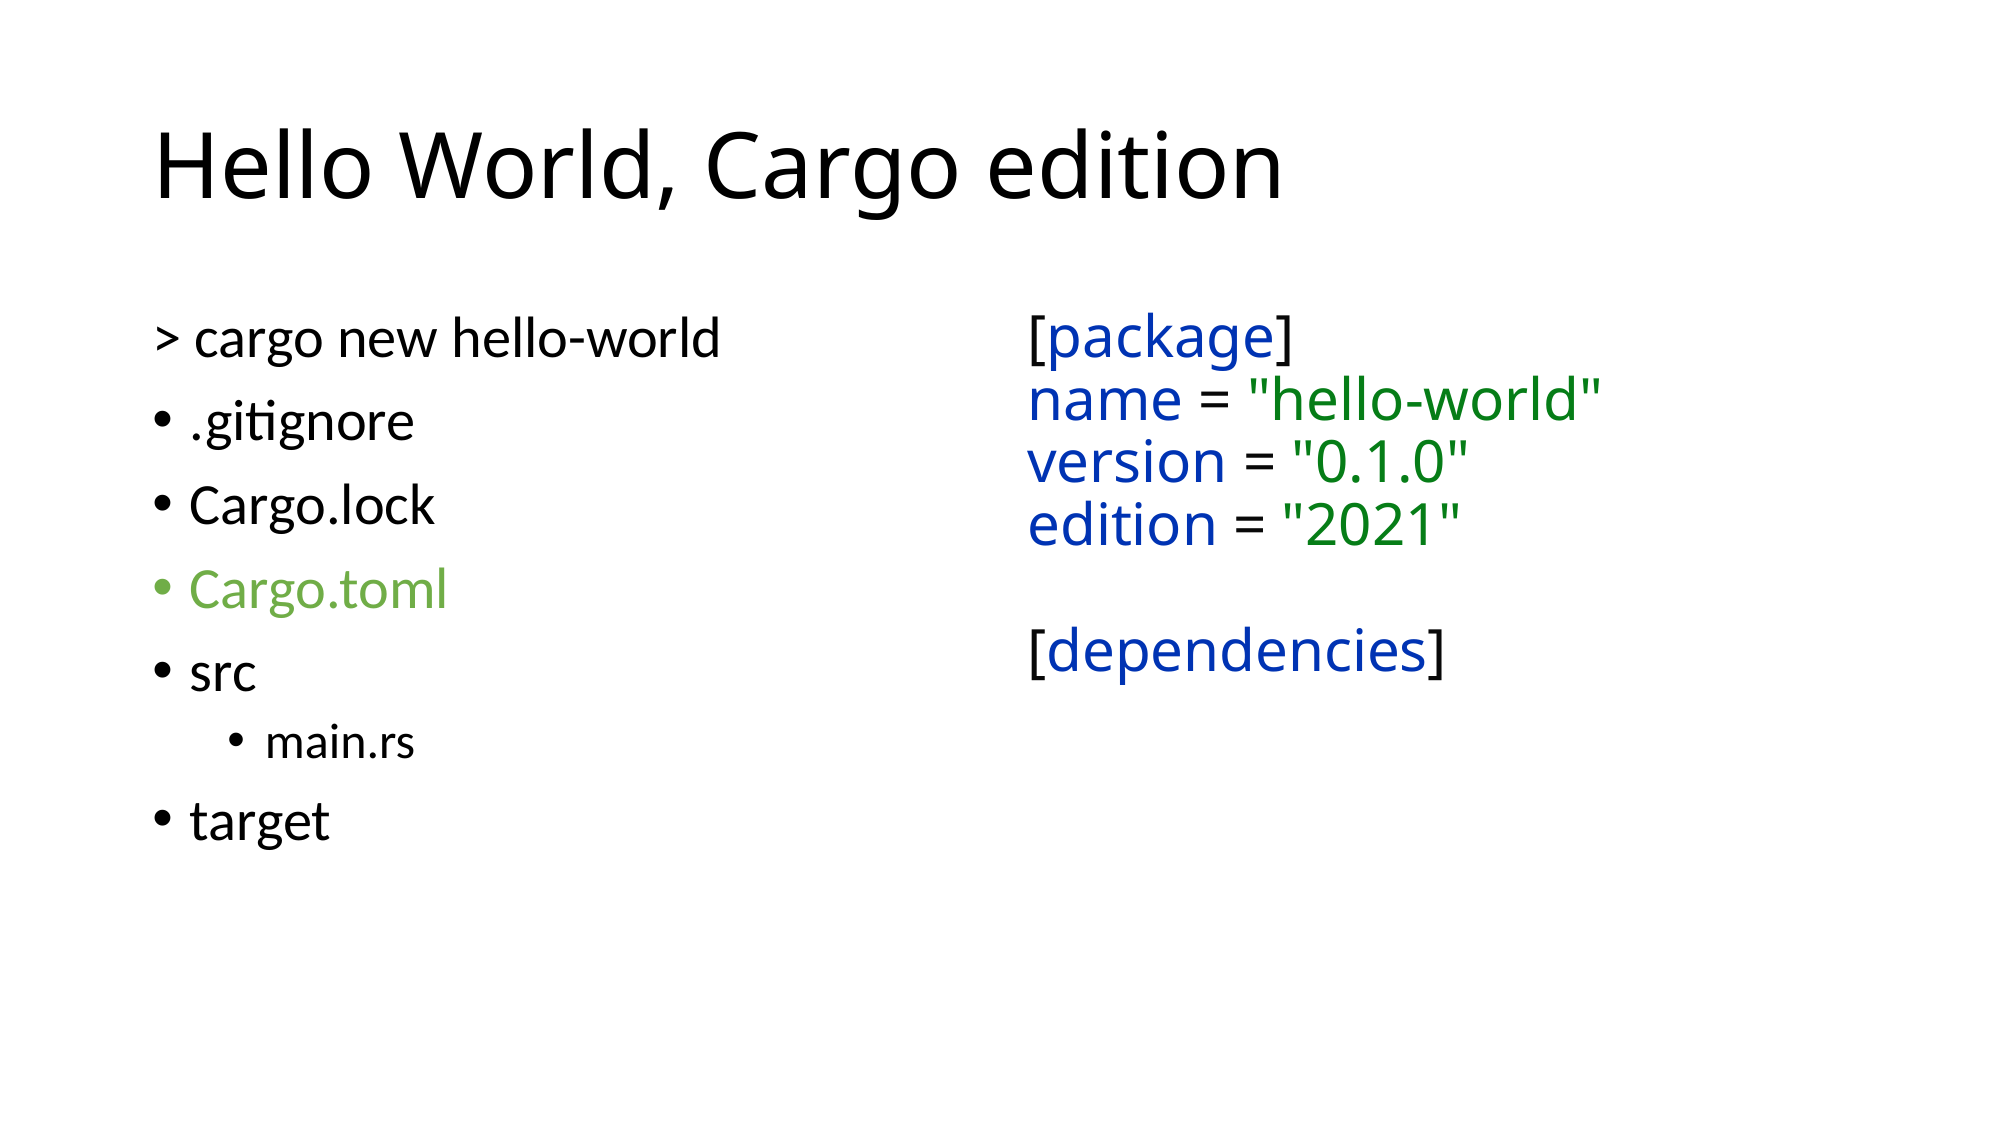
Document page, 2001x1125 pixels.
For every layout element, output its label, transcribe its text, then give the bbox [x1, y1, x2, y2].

title Hello World, Cargo edition [137, 59, 1863, 278]
list [package] name = "hello-world" version = "0.1.0" edition = "2021" [dependencies] [1012, 299, 1863, 1014]
list > cargo new hello-world .gitignore Cargo.lock Cargo.toml src main.rs target [137, 299, 988, 1014]
